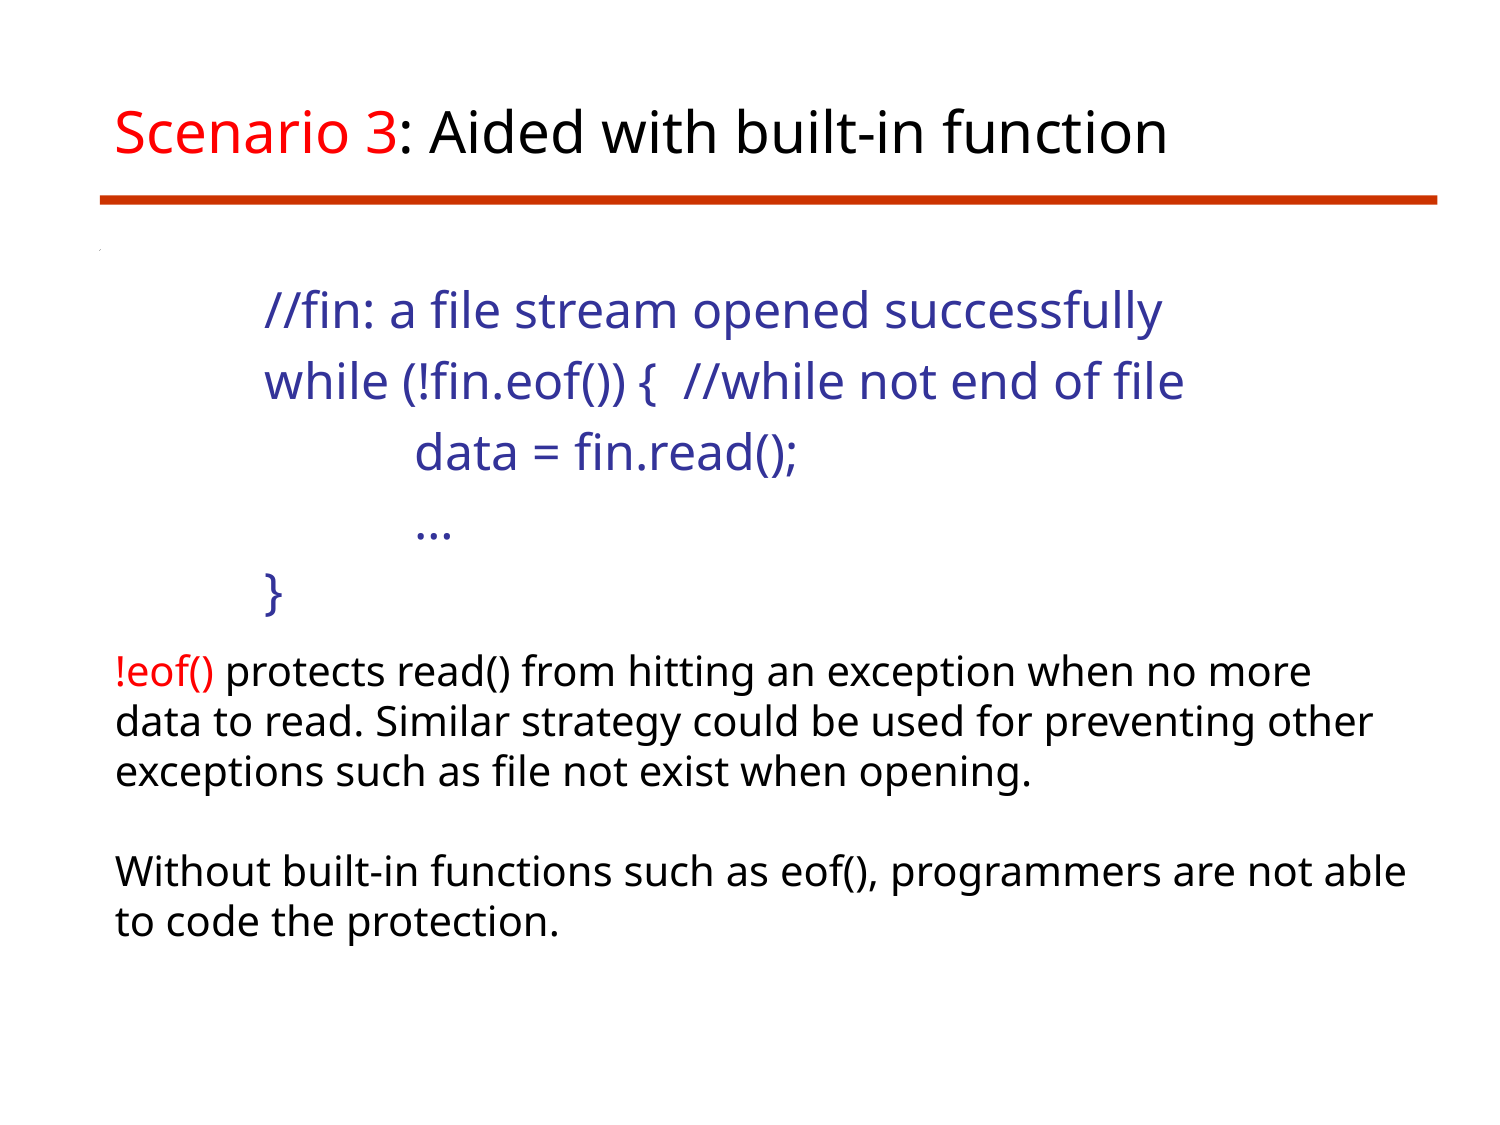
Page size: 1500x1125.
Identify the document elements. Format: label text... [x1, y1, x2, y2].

text_box Scenario 3: Aided with built-in function [99, 87, 1500, 173]
text_box !eof() protects read() from hitting an exception when no more data to read. Similar strategy could be used for preventing other exceptions such as file not exist when opening. Without built-in functions such as eof(), programmers are not able to code the protection. [99, 637, 1425, 953]
list //fin: a file stream opened successfully while (!fin.eof()) { //while not end of file data = fin.read(); … } [99, 262, 1438, 1013]
